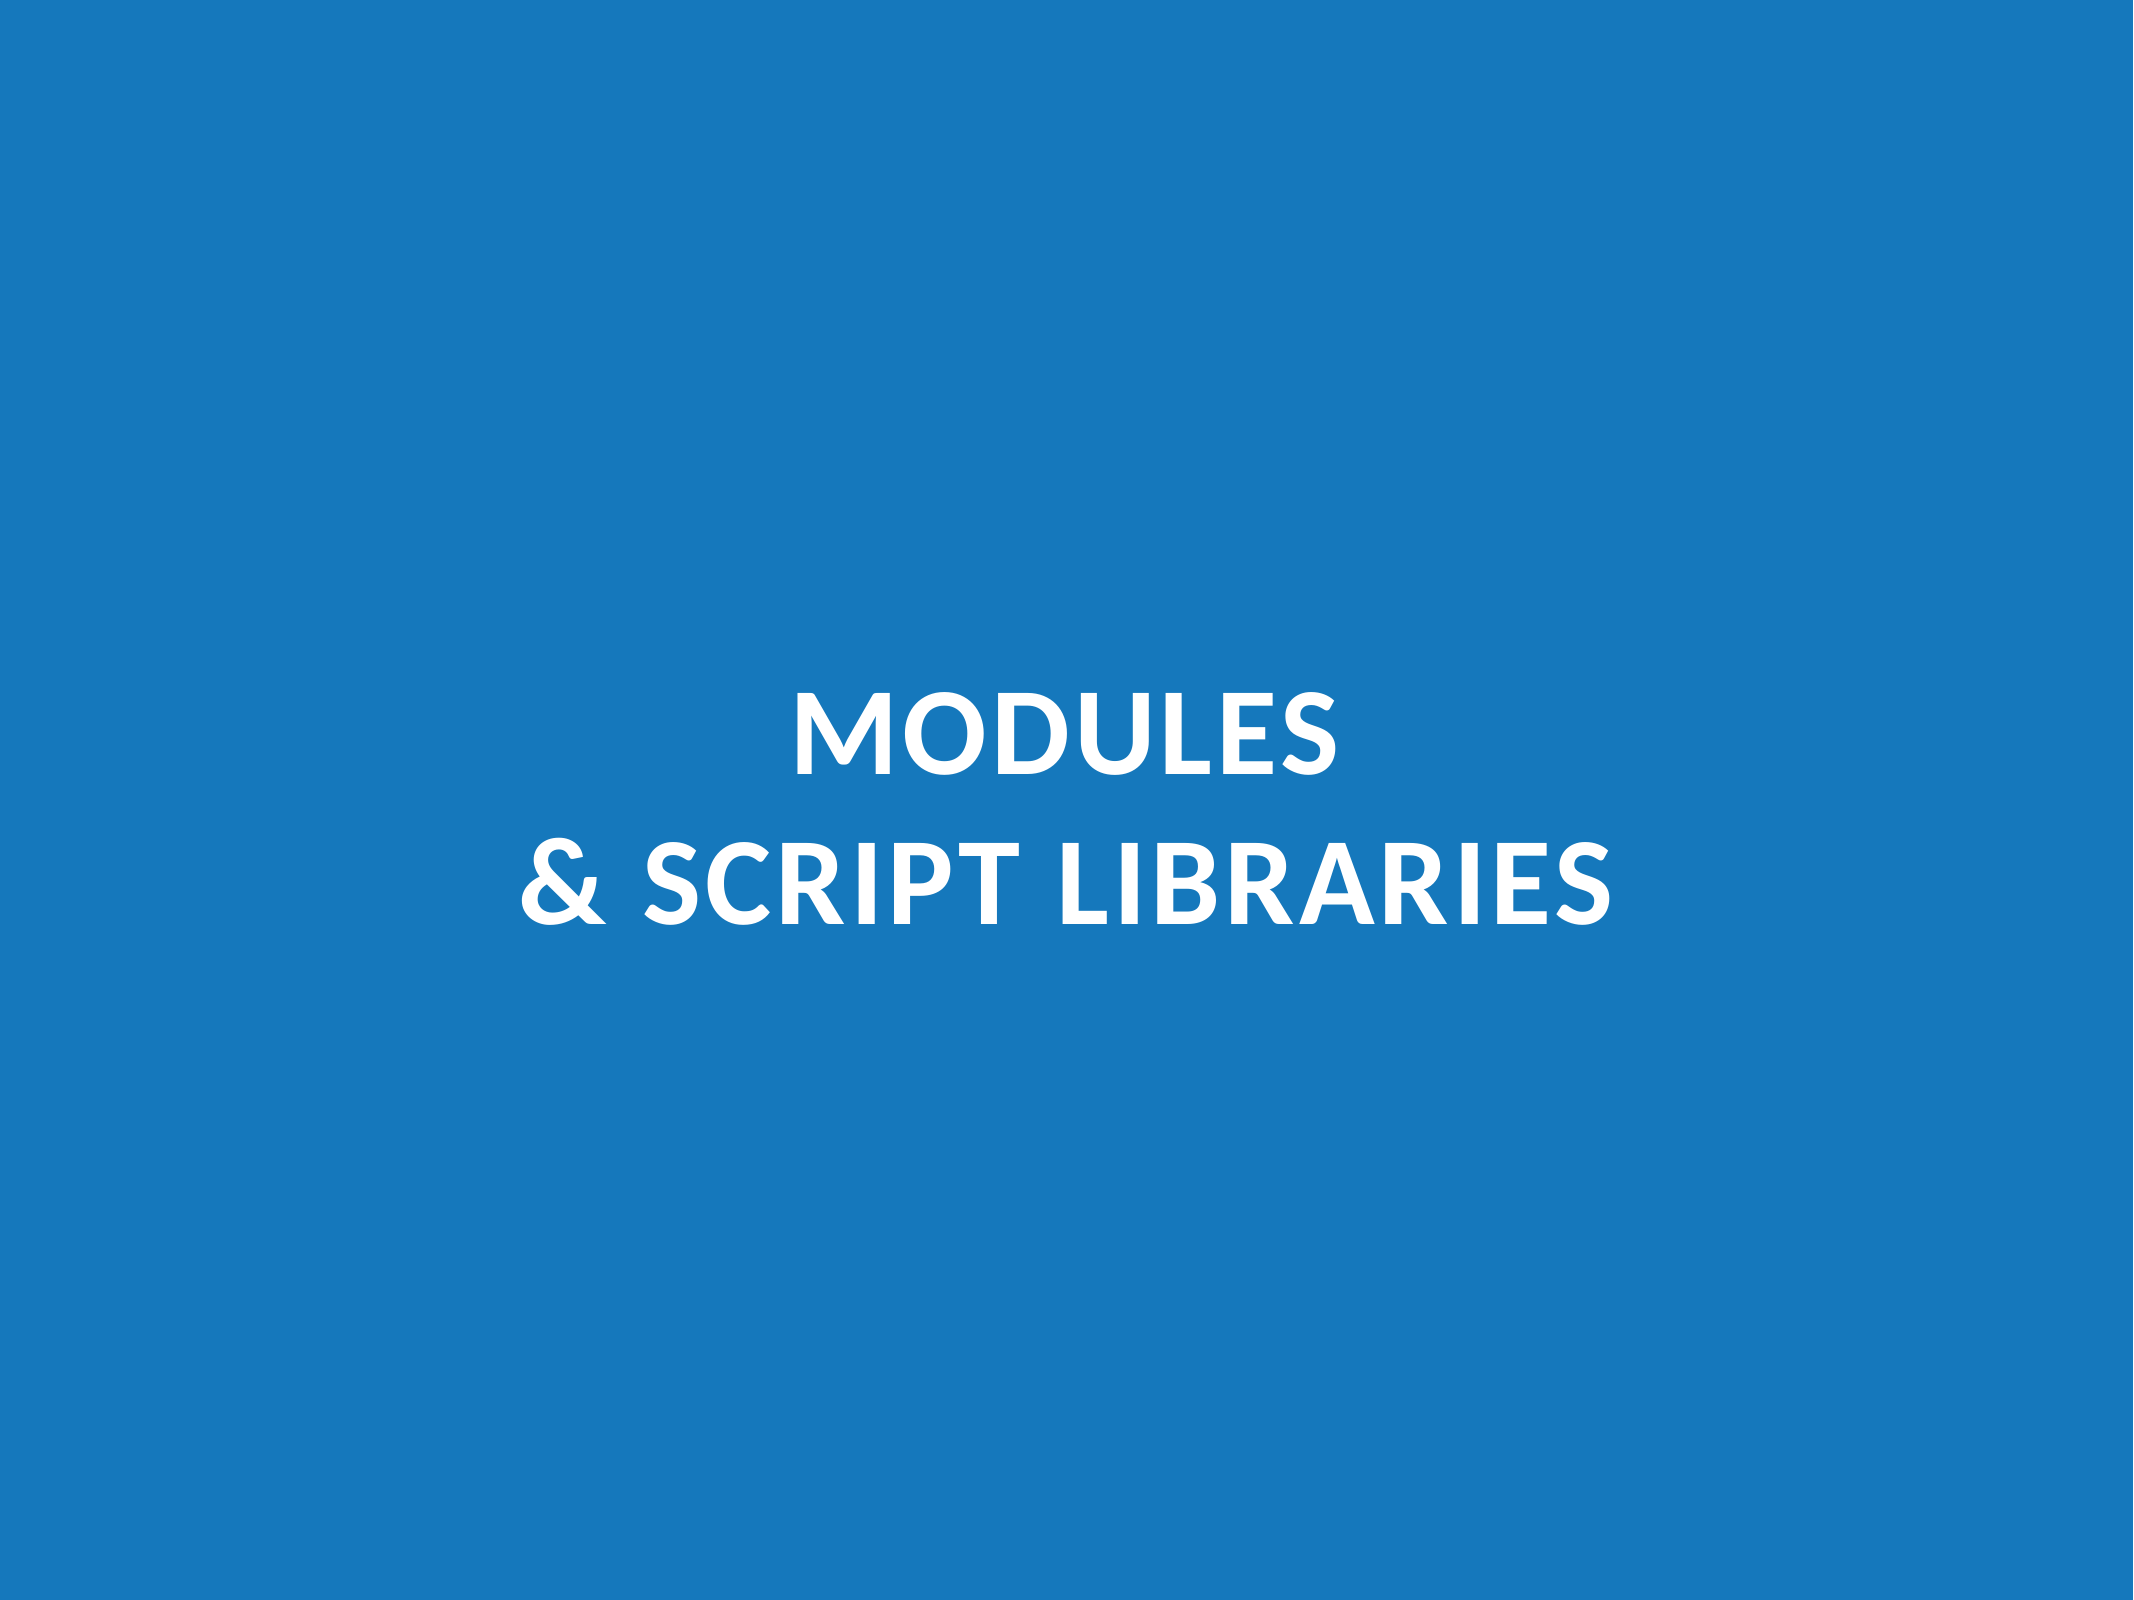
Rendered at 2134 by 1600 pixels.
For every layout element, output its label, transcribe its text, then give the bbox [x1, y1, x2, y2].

title mODULES & Script libraries [207, 682, 1926, 918]
